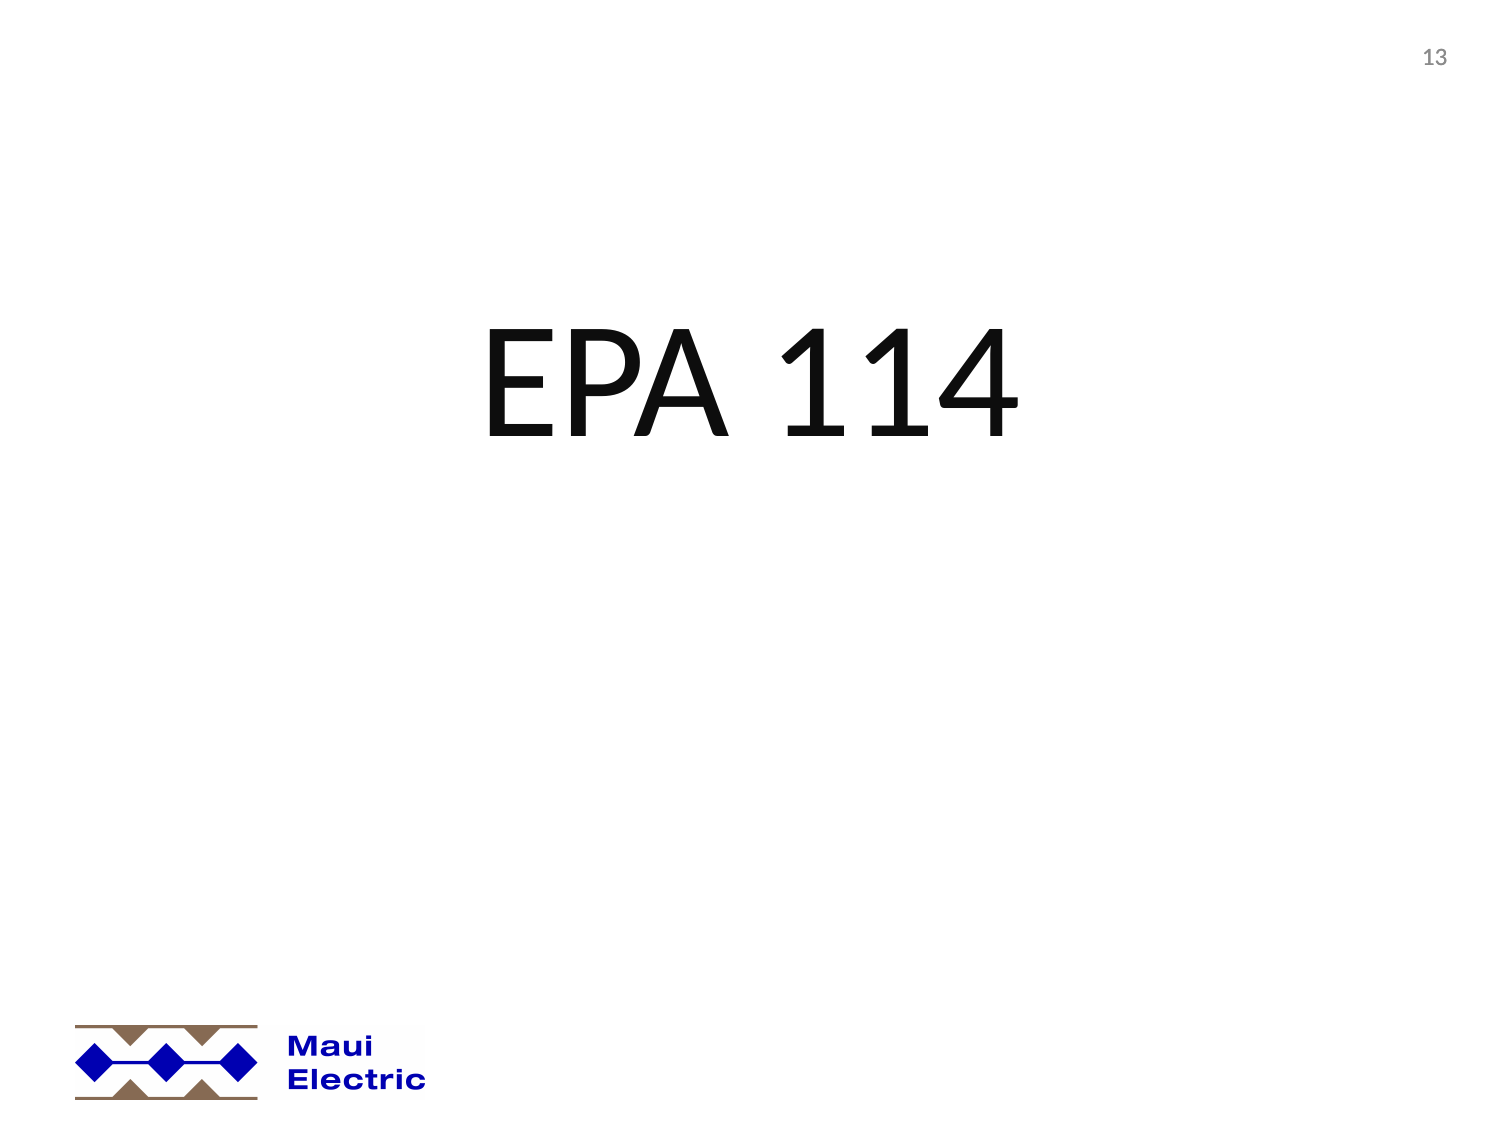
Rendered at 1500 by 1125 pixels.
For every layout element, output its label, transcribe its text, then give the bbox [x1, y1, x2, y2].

slide_number 13 [1387, 24, 1463, 85]
picture [75, 1025, 425, 1100]
list EPA 114 [75, 262, 1425, 963]
